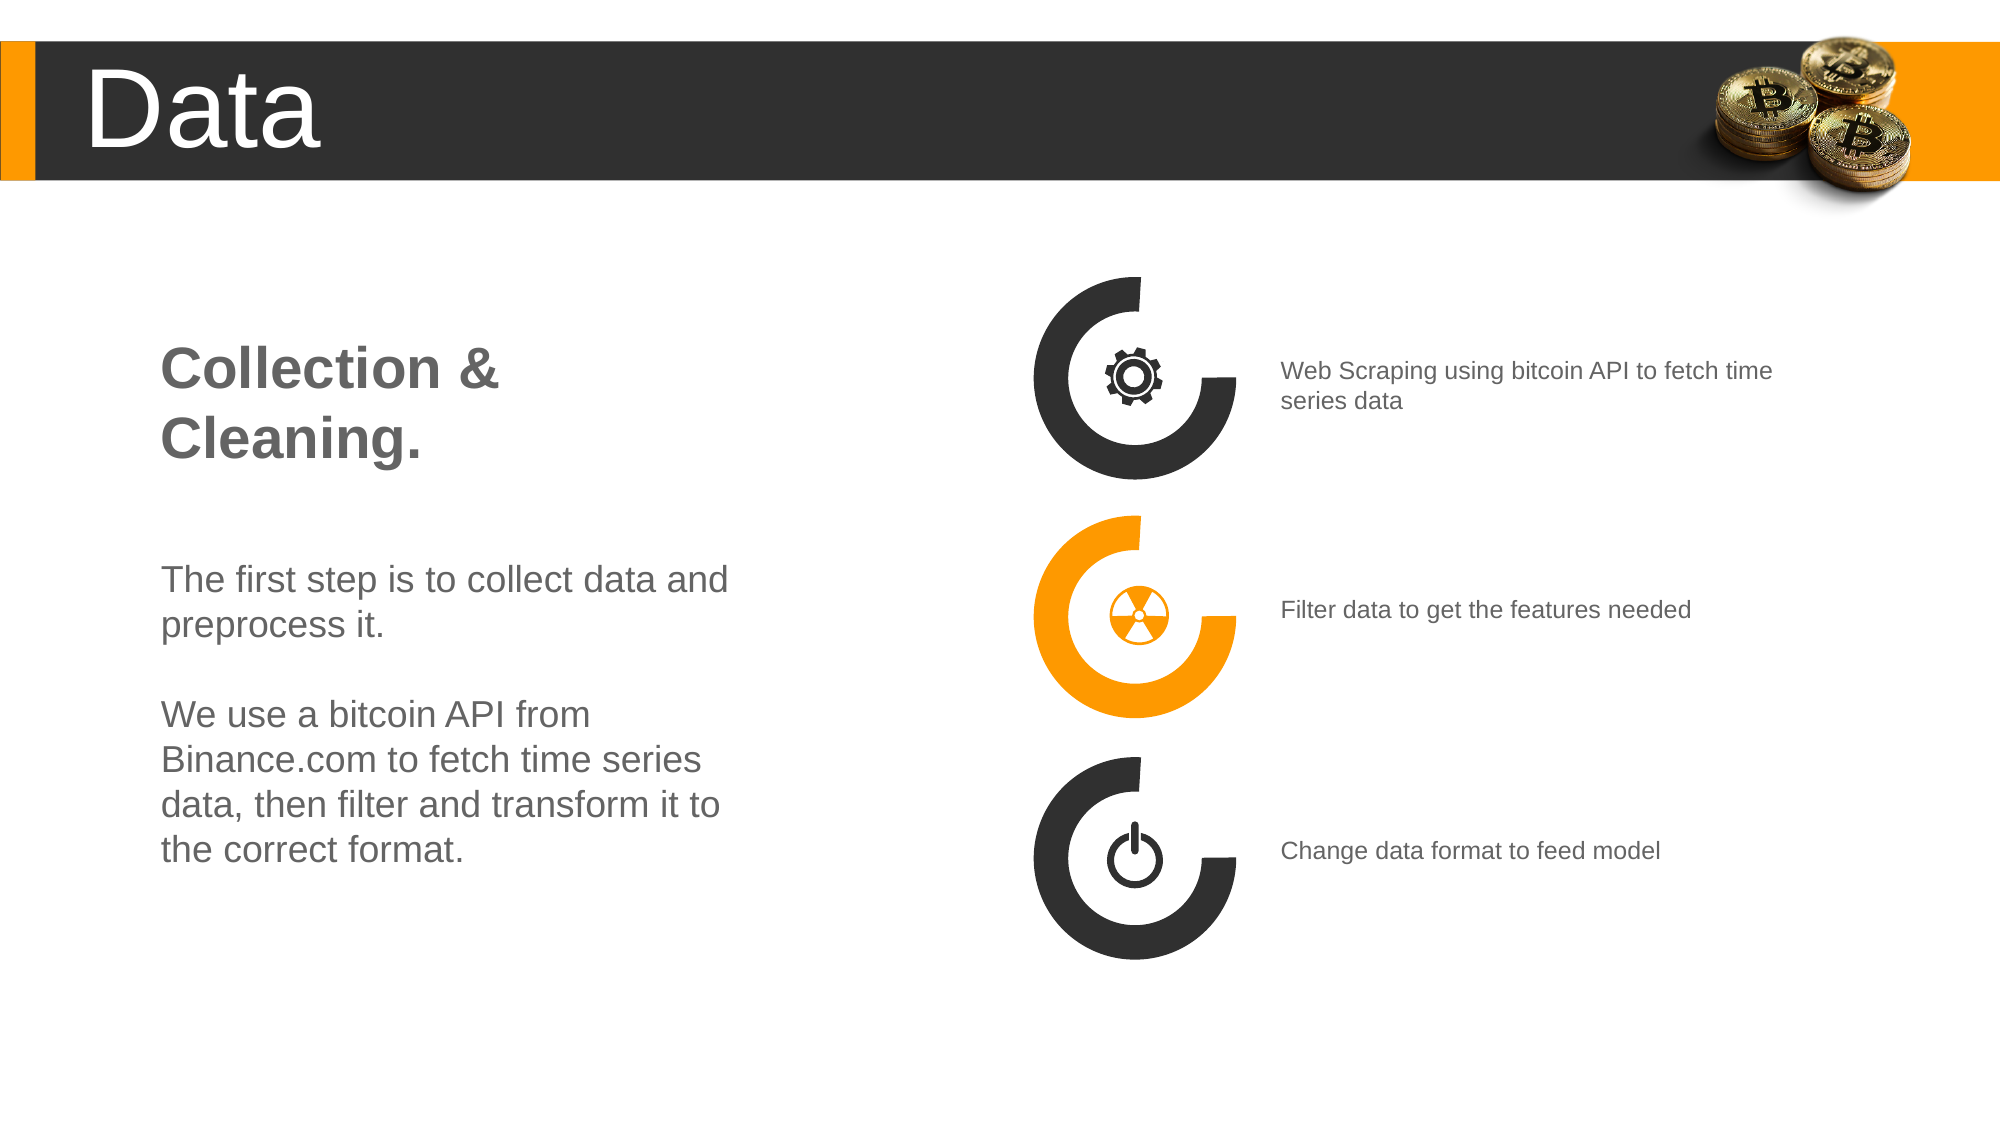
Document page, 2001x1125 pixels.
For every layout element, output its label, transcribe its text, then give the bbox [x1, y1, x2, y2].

text_box [1105, 820, 1165, 890]
text_box Filter data to get the features needed [1265, 585, 1841, 631]
picture [1673, 32, 1913, 222]
text_box [1032, 275, 1238, 481]
text_box Collection & Cleaning. [145, 322, 559, 478]
text_box [1032, 756, 1238, 961]
list Data [69, 51, 1524, 171]
text_box Web Scraping using bitcoin API to fetch time series data [1265, 347, 1841, 422]
text_box [1032, 514, 1238, 720]
text_box The first step is to collect data and preprocess it. We use a bitcoin API from Binance.com to fetch time series data, then filter and transform it to the correct format. [145, 547, 788, 878]
text_box Change data format to feed model [1265, 827, 1841, 873]
text_box [1108, 584, 1170, 647]
text_box [1103, 346, 1165, 408]
